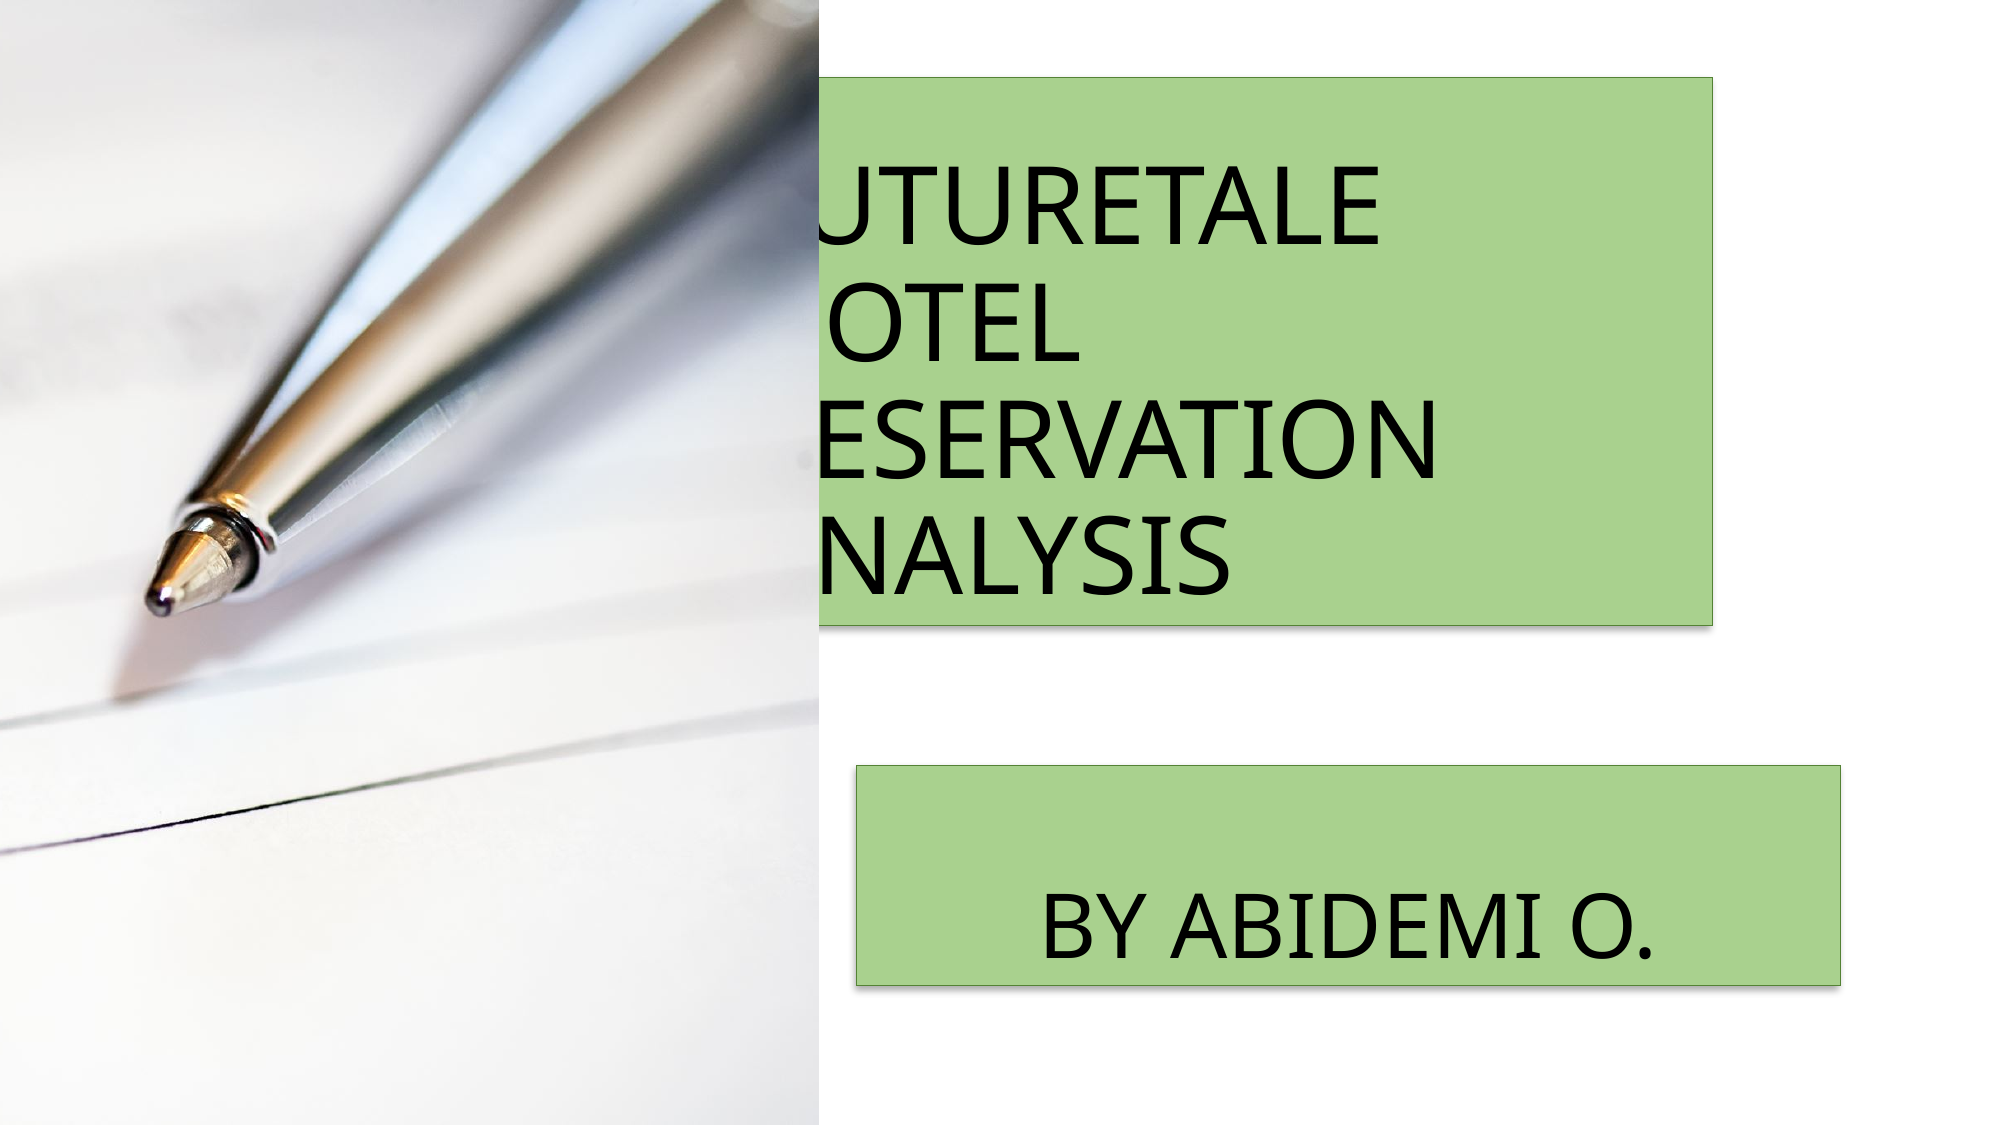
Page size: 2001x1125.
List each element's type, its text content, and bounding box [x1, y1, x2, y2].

title FUTURETALE HOTEL RESERVATION ANALYSIS [820, 77, 1713, 626]
text_box [820, 0, 2000, 1125]
subtitle BY ABIDEMI O. [856, 765, 1841, 986]
picture [0, 0, 820, 1125]
